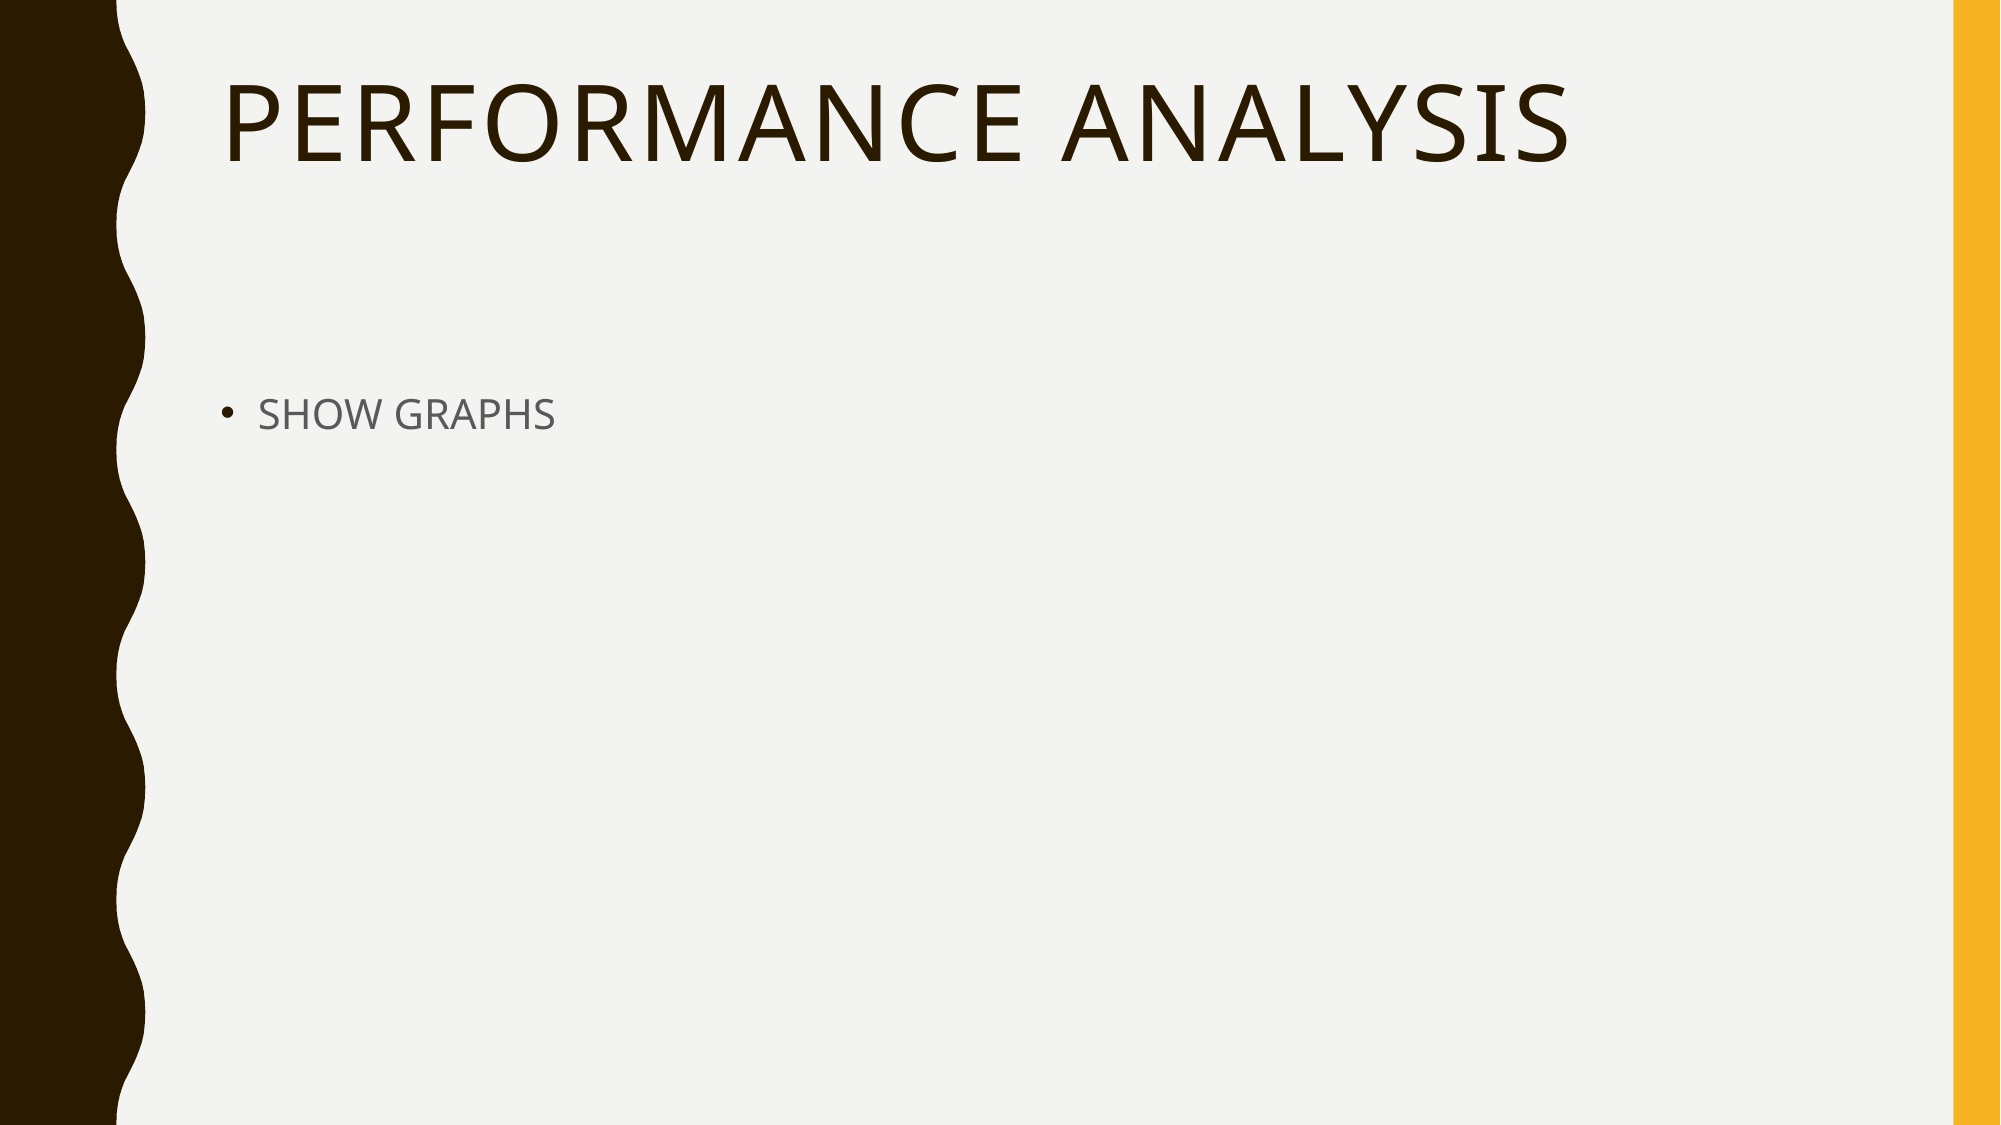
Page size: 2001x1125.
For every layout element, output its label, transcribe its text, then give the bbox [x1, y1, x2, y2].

list SHOW GRAPHS [205, 375, 1875, 965]
title PERFORMANCE ANALYSIS [205, 62, 1875, 308]
